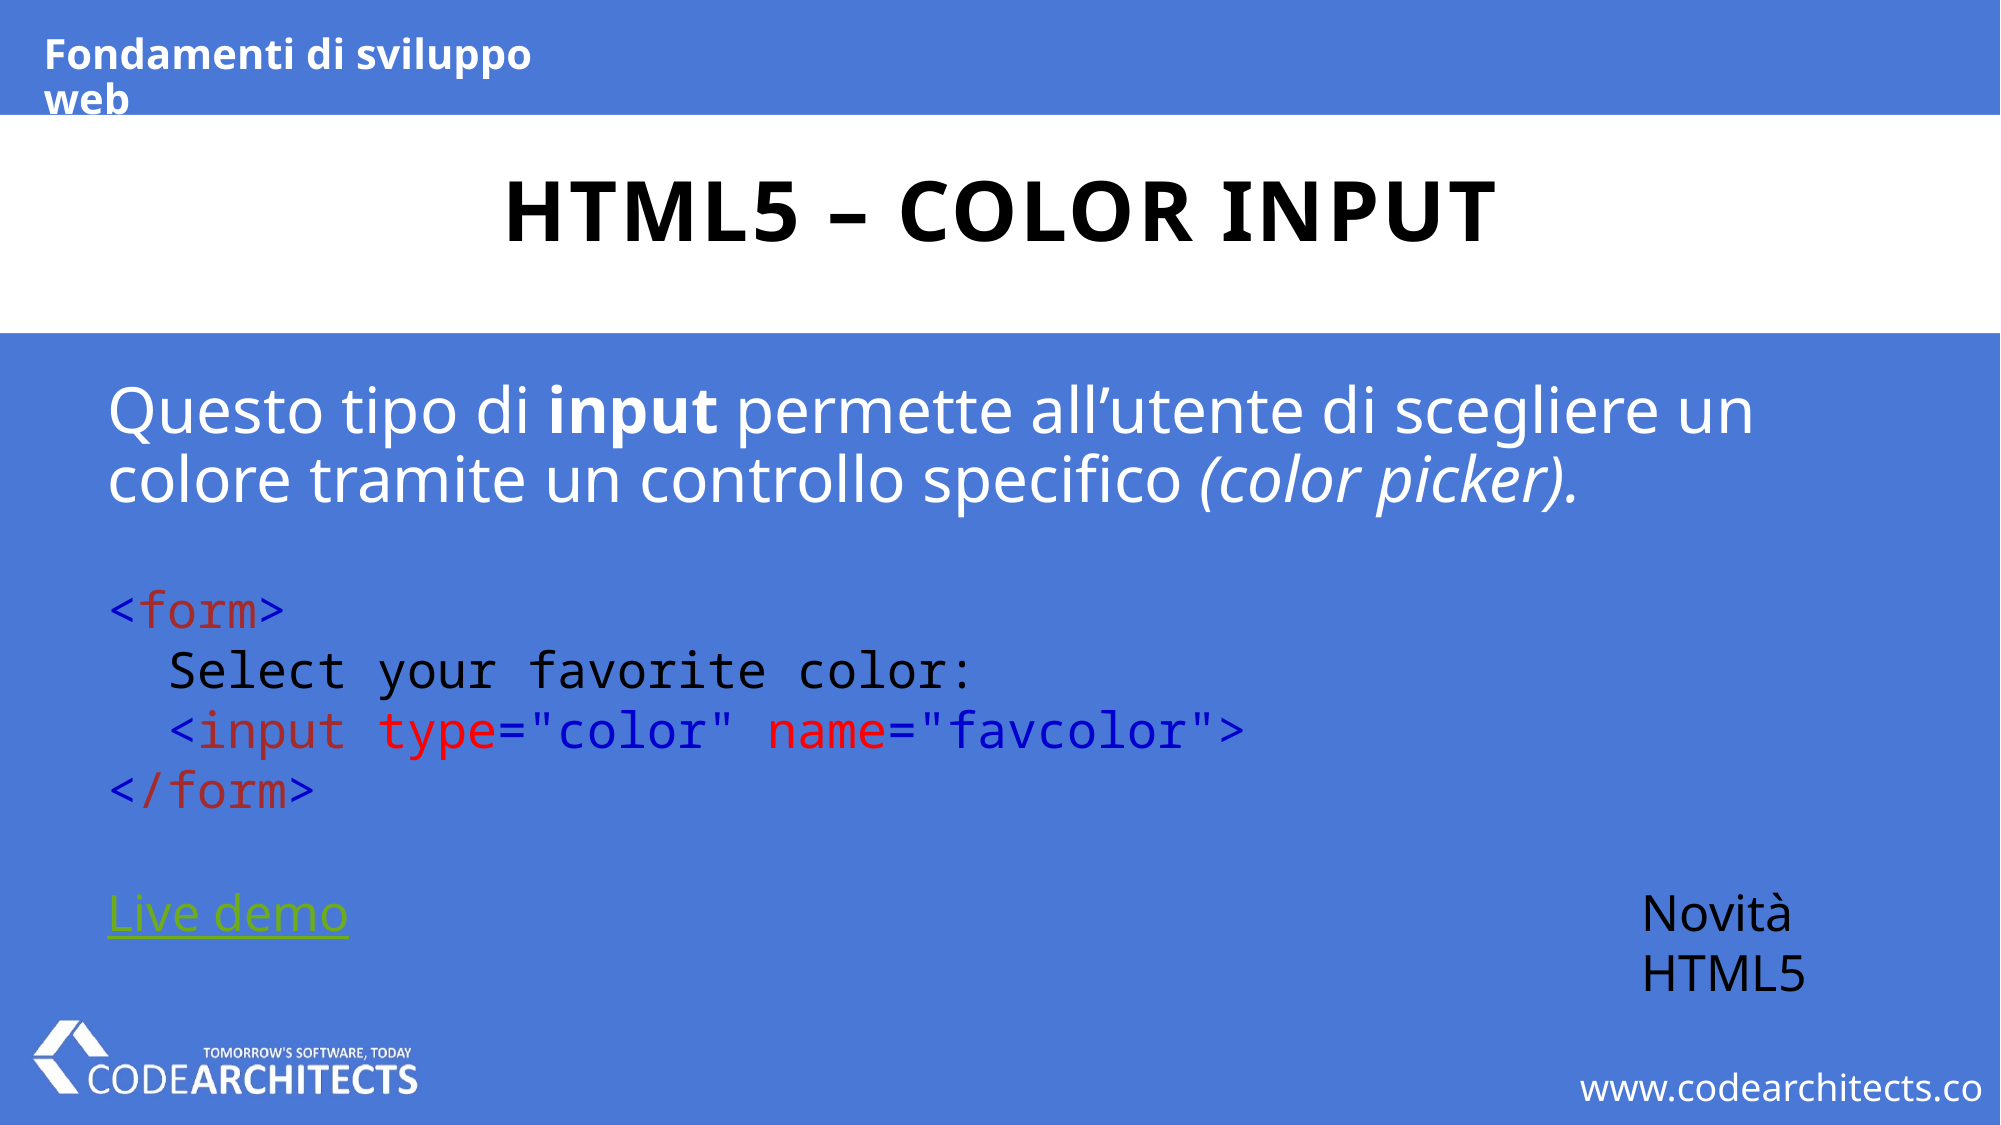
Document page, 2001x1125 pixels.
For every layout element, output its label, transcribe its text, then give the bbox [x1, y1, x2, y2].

list Fondamenti di sviluppo web [28, 26, 578, 75]
text_box Live demo [92, 874, 371, 958]
text_box <form> Select your favorite color: <input type="color" name="favcolor"> </form> [92, 571, 1969, 887]
title HTML5 – color input [137, 128, 1863, 307]
text_box Questo tipo di input permette all’utente di scegliere un colore tramite un controllo specifico (color picker). [92, 371, 1954, 554]
picture [28, 1009, 426, 1105]
text_box Novità HTML5 [1627, 874, 1969, 1010]
